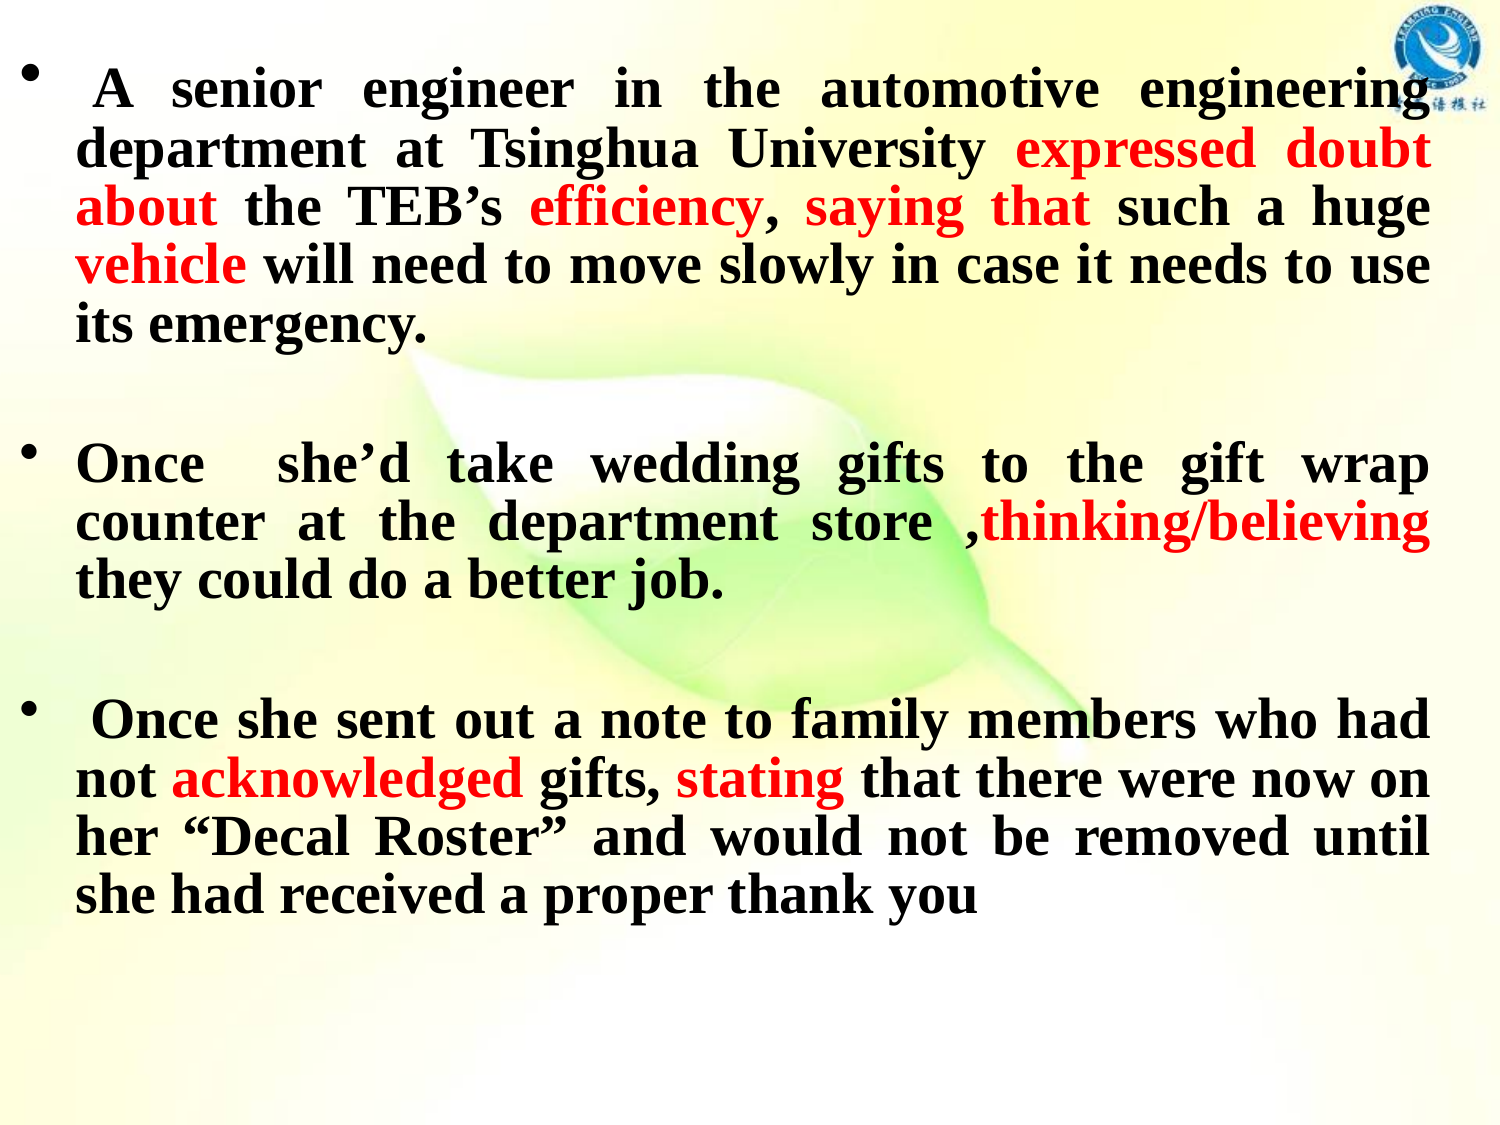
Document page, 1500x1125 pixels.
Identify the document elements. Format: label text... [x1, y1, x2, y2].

picture [0, 0, 1500, 1125]
list A senior engineer in the automotive engineering department at Tsinghua University expressed doubt about the TEB’s efficiency, saying that such a huge vehicle will need to move slowly in case it needs to use its emergency. Once she’d take wedding gifts to the gift wrap counter at the department store ,thinking/believing they could do a better job. Once she sent out a note to family members who had not acknowledged gifts, stating that there were now on her “Decal Roster” and would not be removed until she had received a proper thank you [4, 54, 1447, 1125]
